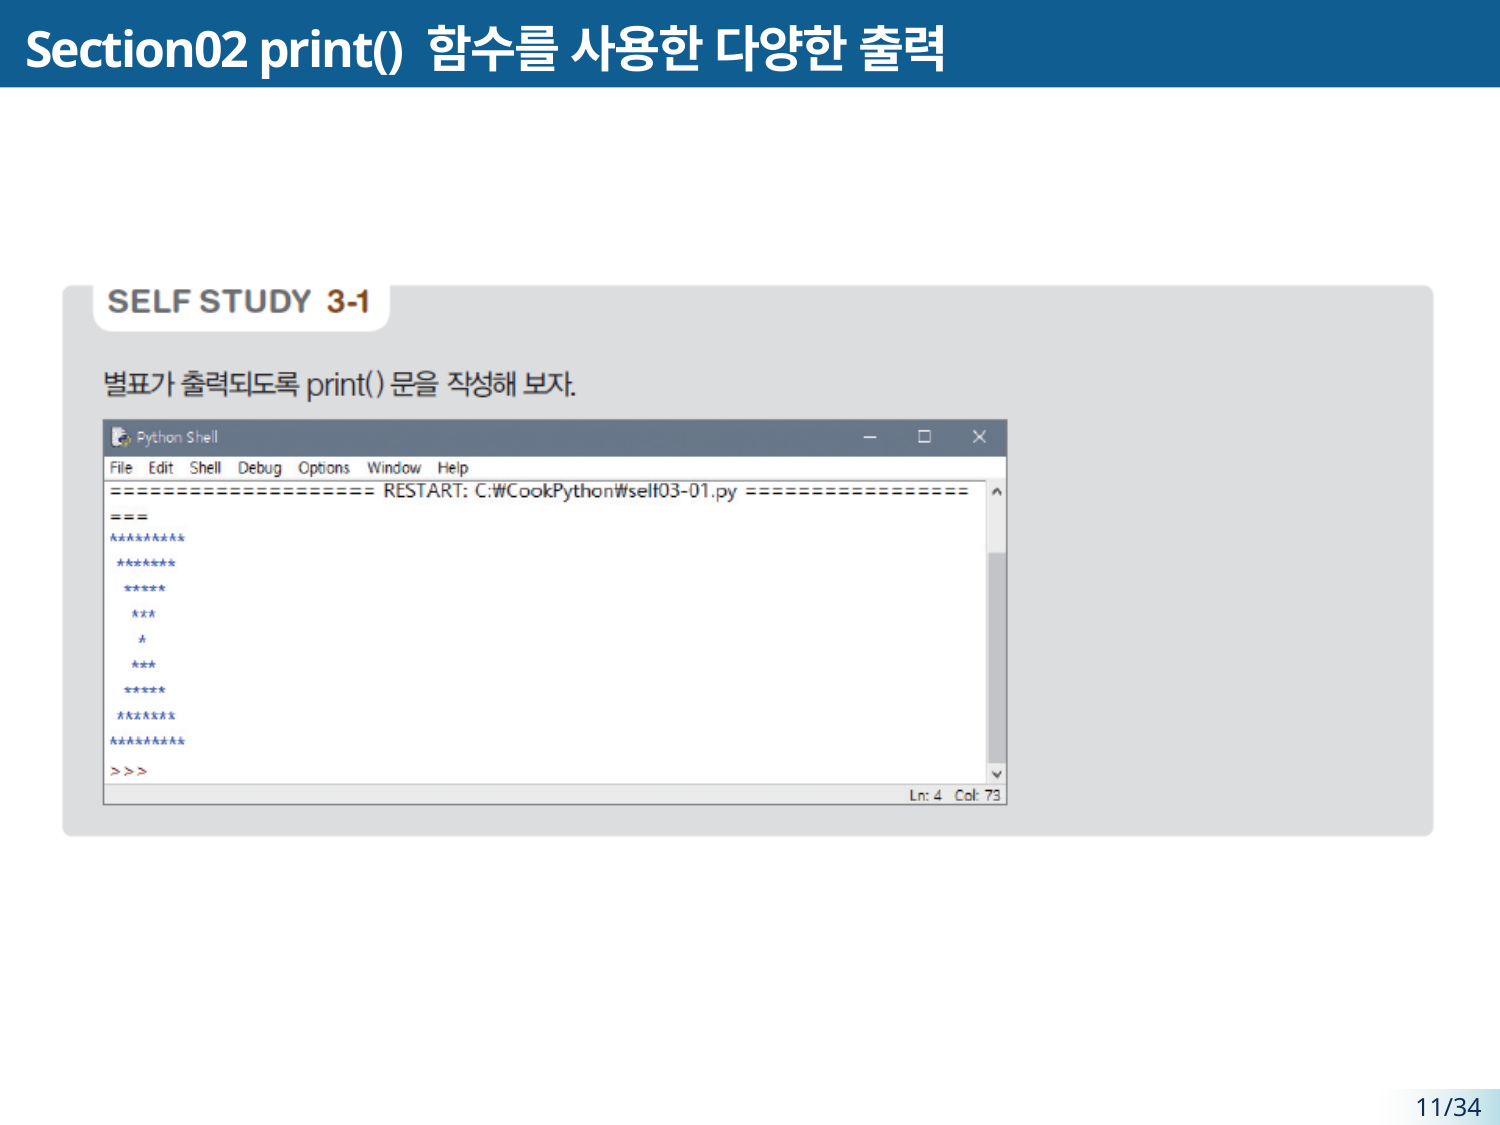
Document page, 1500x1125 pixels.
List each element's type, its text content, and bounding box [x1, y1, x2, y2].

title Section02 print() 함수를 사용한 다양한 출력 [10, 8, 1288, 87]
picture [52, 273, 1448, 851]
